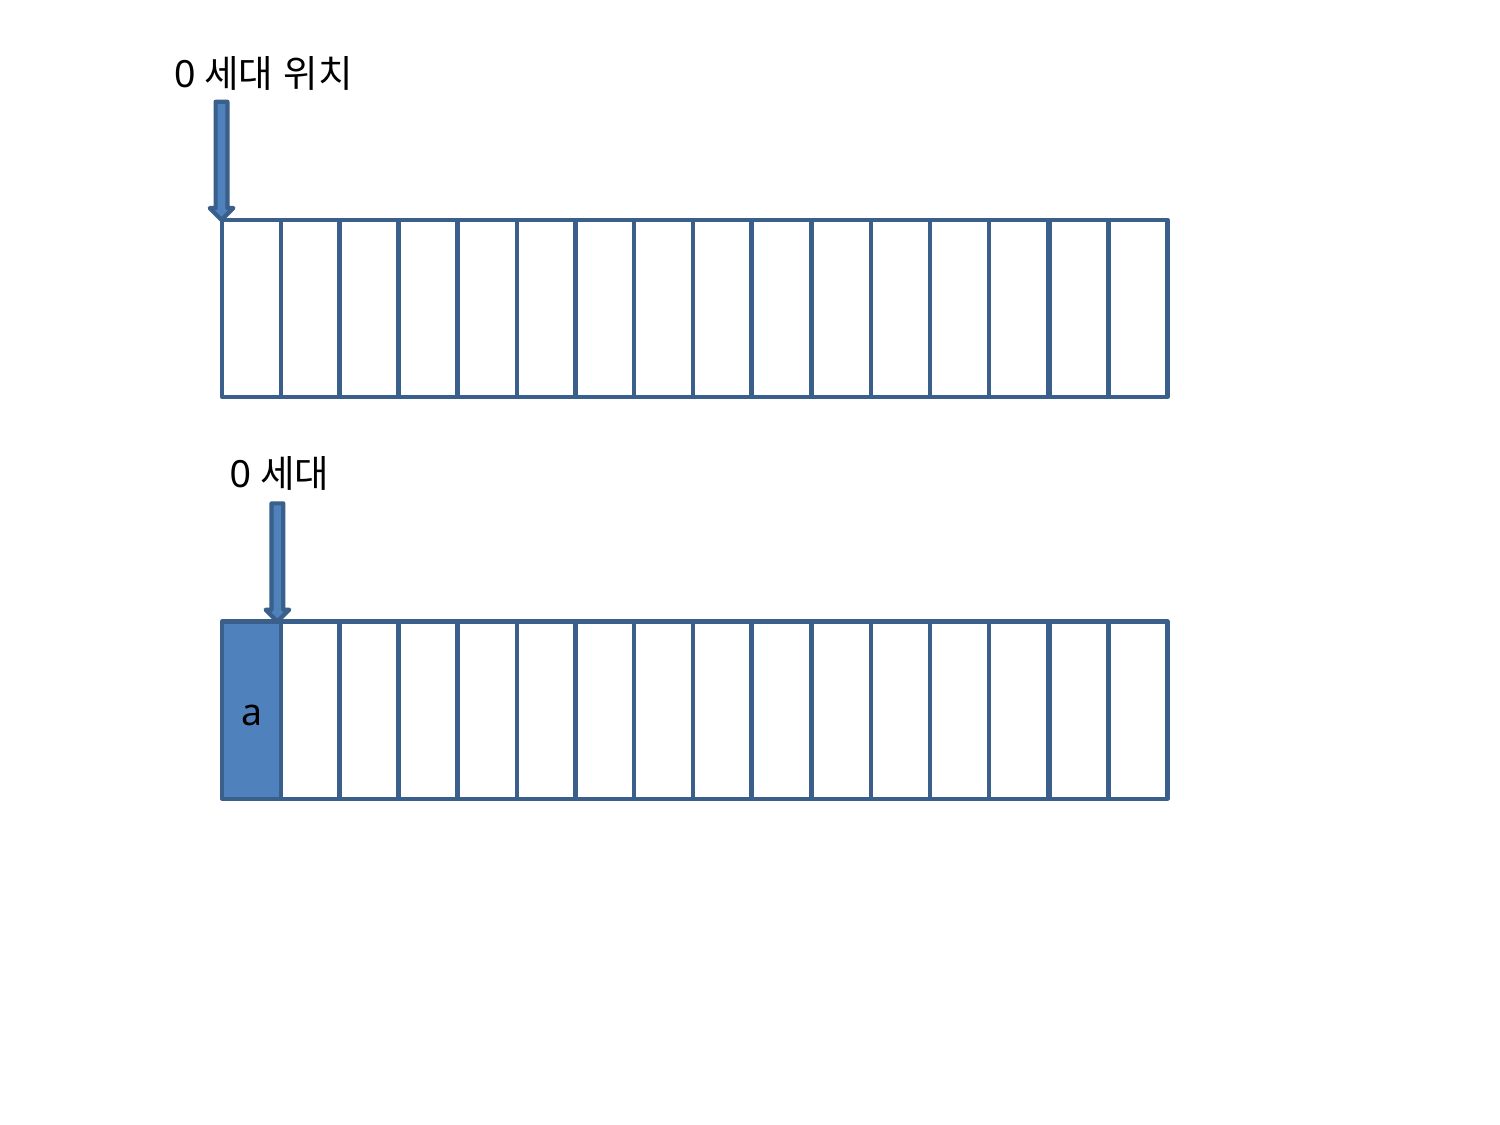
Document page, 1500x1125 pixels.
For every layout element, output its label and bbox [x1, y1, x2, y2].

text_box [159, 42, 1168, 398]
text_box [214, 442, 1168, 799]
